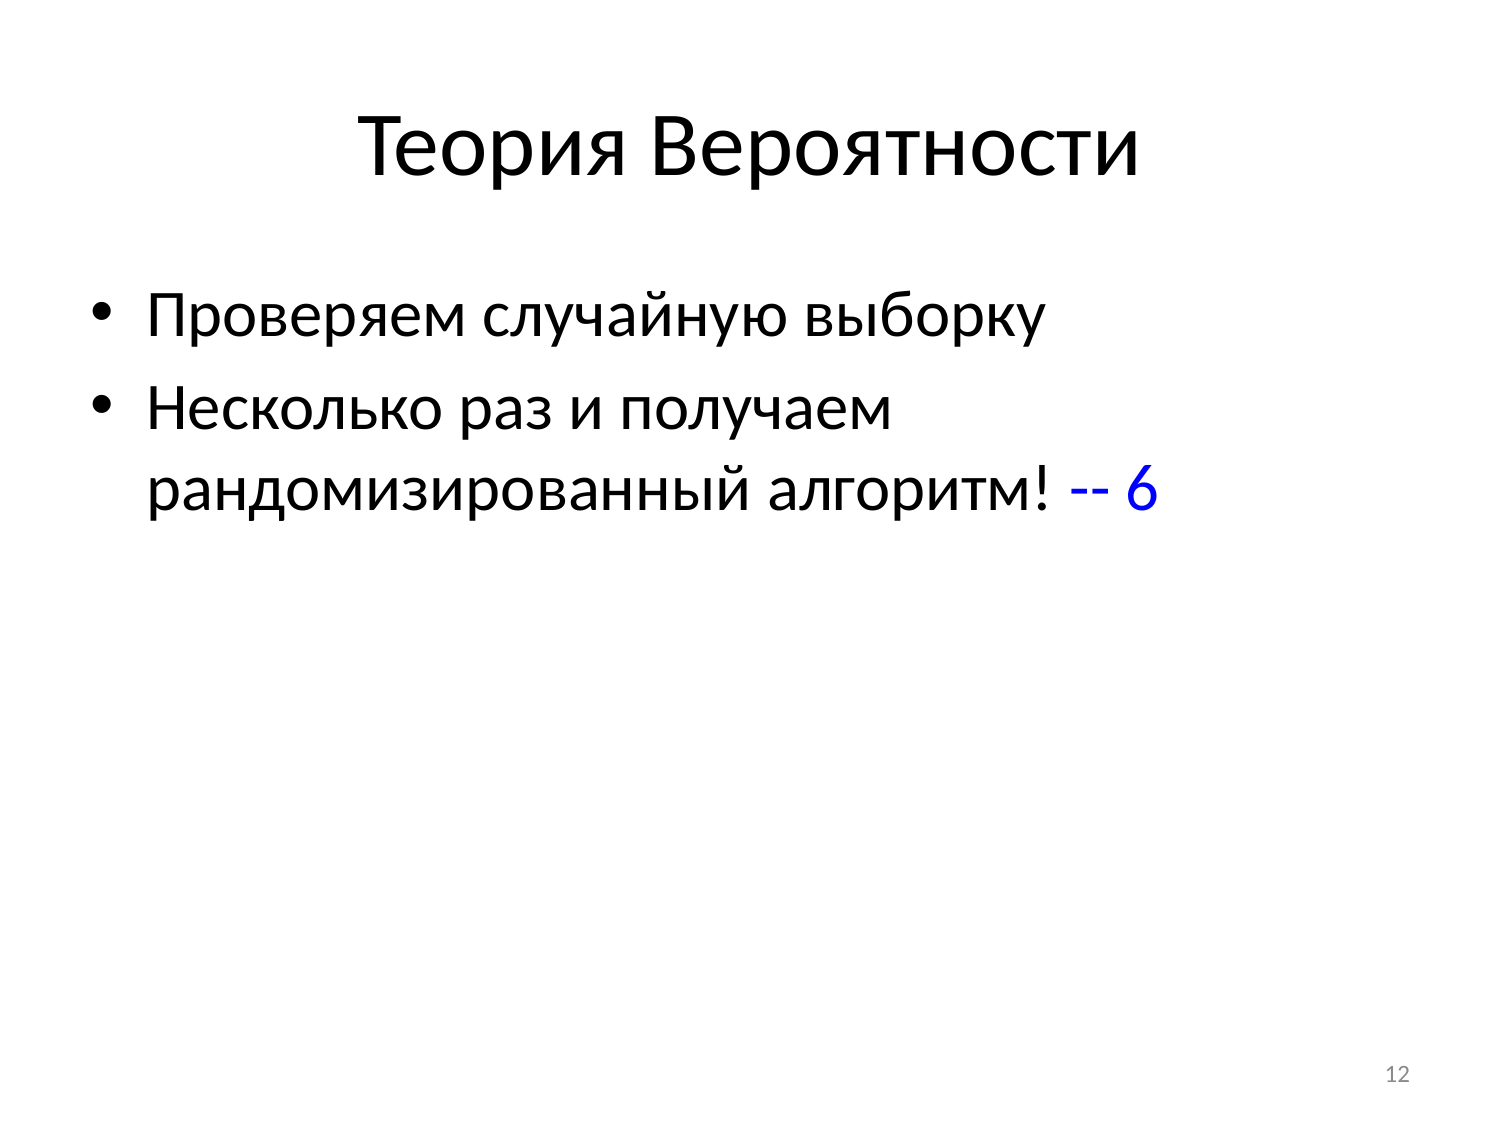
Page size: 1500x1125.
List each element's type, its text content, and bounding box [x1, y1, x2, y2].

slide_number 12 [1074, 1042, 1425, 1103]
title Теория Вероятности [75, 45, 1425, 233]
list Проверяем случайную выборку Несколько раз и получаем рандомизированный алгоритм! -- 6 [75, 262, 1425, 1005]
